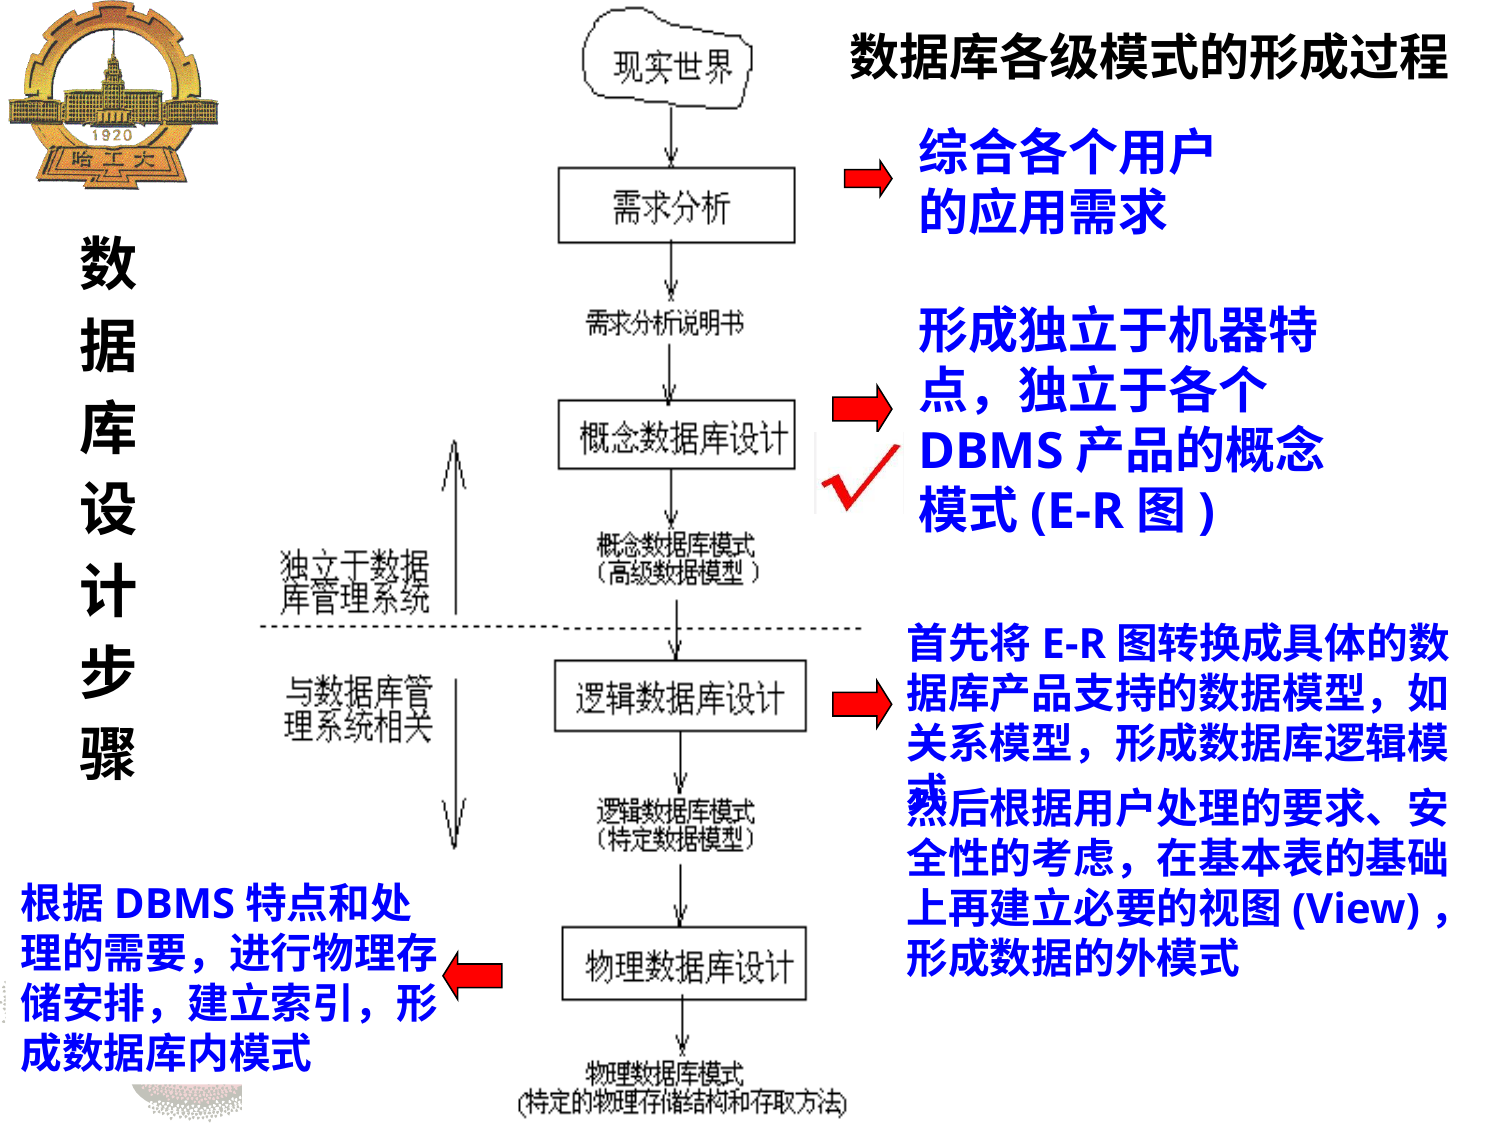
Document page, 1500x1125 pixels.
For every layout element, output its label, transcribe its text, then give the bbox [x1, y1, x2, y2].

picture [814, 432, 904, 515]
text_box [844, 113, 1282, 250]
picture [0, 0, 219, 196]
text_box 数据库各级模式的形成过程 [873, 18, 1465, 93]
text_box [832, 290, 1353, 549]
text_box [832, 609, 1500, 775]
list 数 据 库 设 计 步 骤 [64, 219, 160, 867]
text_box 然后根据用户处理的要求、安全性的考虑，在基本表的基础上再建立必要的视图(View)，形成数据的外模式 [891, 782, 1500, 990]
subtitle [241, 0, 869, 1125]
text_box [5, 869, 503, 1085]
